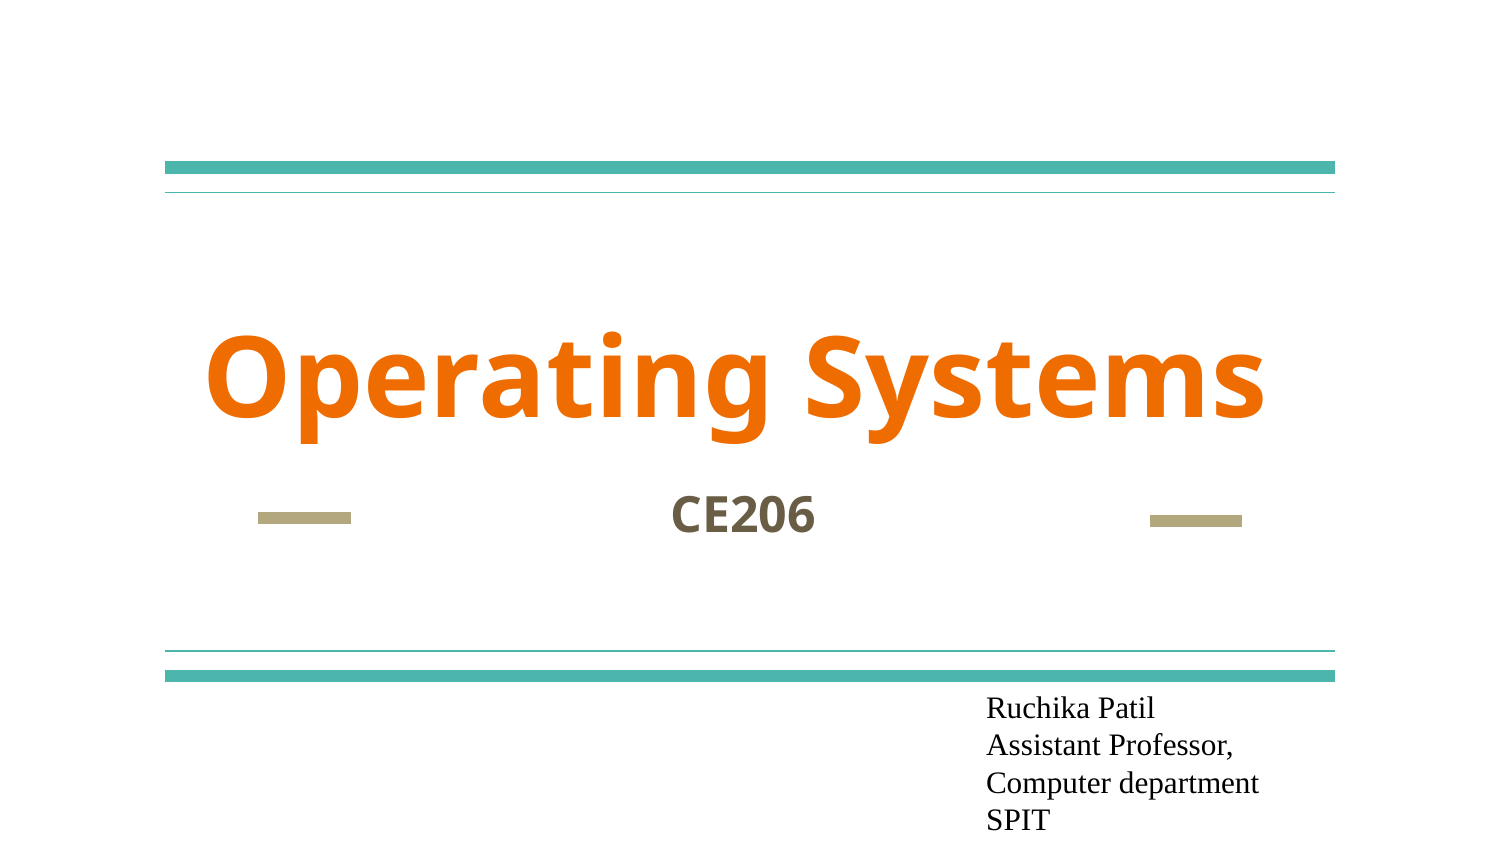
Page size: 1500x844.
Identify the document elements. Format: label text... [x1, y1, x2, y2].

subtitle CE206 [350, 467, 1150, 598]
title Operating Systems [164, 287, 1336, 456]
text_box Ruchika Patil Assistant Professor, Computer department SPIT [970, 671, 1384, 844]
